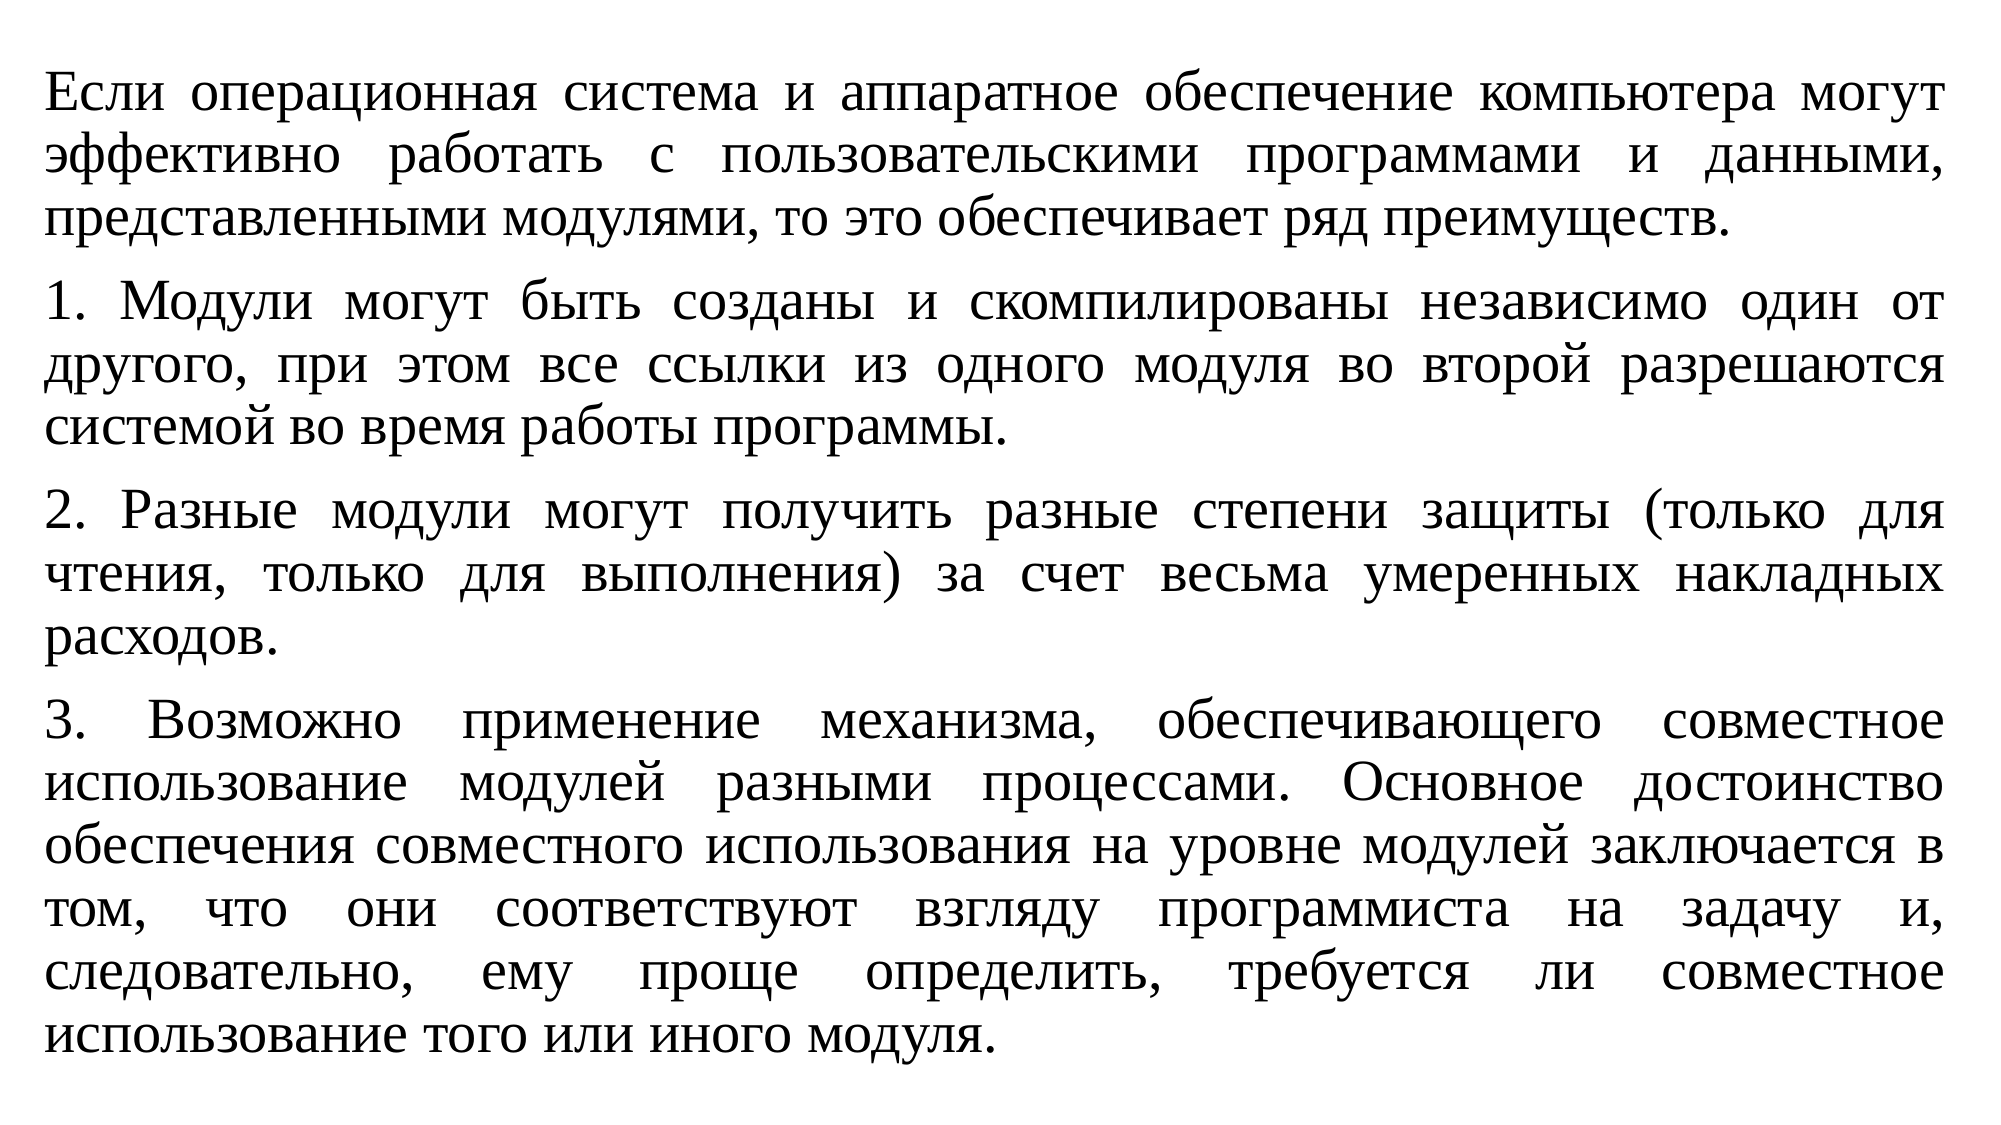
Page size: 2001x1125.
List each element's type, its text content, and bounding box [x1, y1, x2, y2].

list Если операционная система и аппаратное обеспечение компьютера могут эффективно работать с пользовательскими программами и данными, представленными модулями, то это обеспечивает ряд преимуществ. 1. Модули могут быть созданы и скомпилированы независимо один от другого, при этом все ссылки из одного модуля во второй разрешаются системой во время работы программы. 2. Разные модули могут получить разные степени защиты (только для чтения, только для выполнения) за счет весьма умеренных накладных расходов. 3. Возможно применение механизма, обеспечивающего совместное использование модулей разными процессами. Основное достоинство обеспечения совместного использования на уровне модулей заключается в том, что они соответствуют взгляду программиста на задачу и, следовательно, ему проще определить, требуется ли совместное использование того или иного модуля. [29, 52, 1962, 1087]
